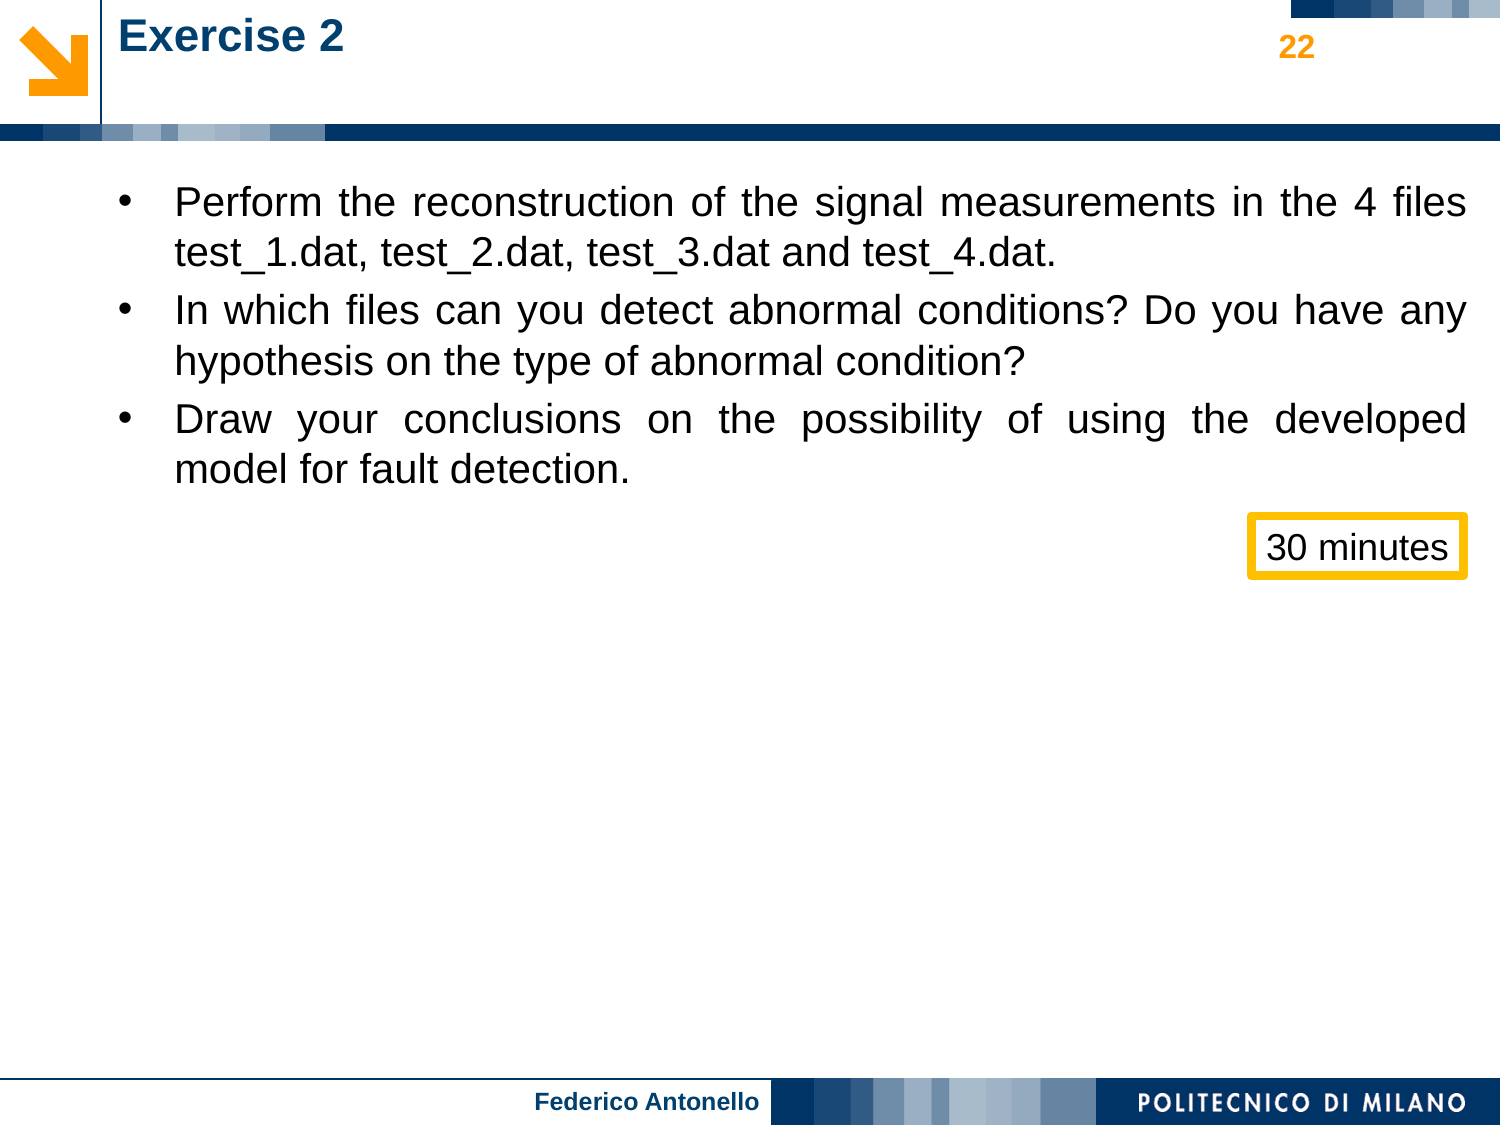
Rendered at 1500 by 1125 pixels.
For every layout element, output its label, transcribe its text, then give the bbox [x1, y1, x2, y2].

picture [0, 1074, 1500, 1125]
title Exercise 2 [117, 5, 1094, 144]
picture [0, 0, 1500, 141]
slide_number 22 [1269, 24, 1493, 66]
text_box 30 minutes [1251, 515, 1464, 576]
list Perform the reconstruction of the signal measurements in the 4 files test_1.dat, test_2.dat, test_3.dat and test_4.dat. In which files can you detect abnormal conditions? Do you have any hypothesis on the type of abnormal condition? Draw your conclusions on the possibility of using the developed model for fault detection. [117, 174, 1469, 979]
